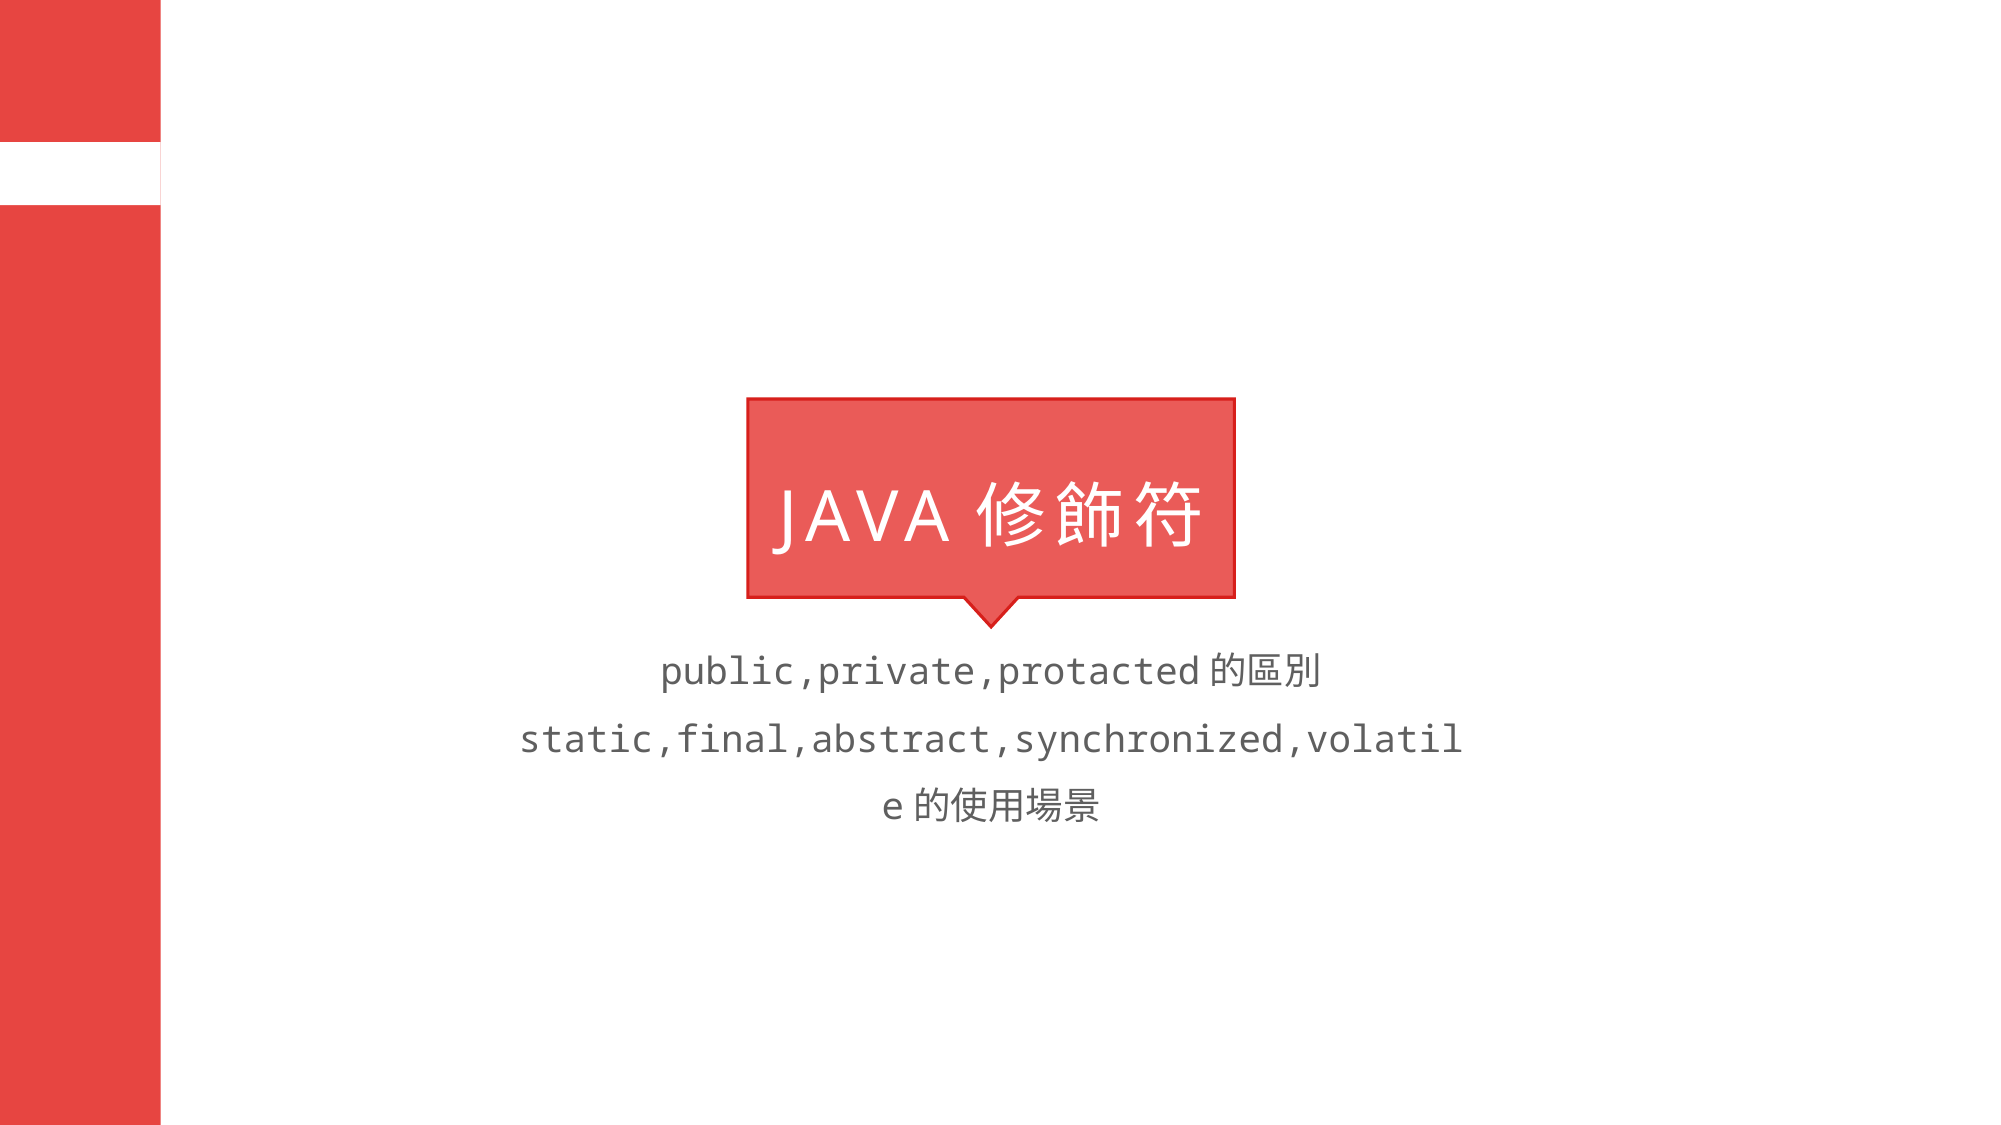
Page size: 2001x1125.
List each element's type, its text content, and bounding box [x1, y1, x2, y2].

text_box public,private,protacted的區別 static,final,abstract,synchronized,volatile的使用場景 [501, 658, 1481, 794]
text_box JAVA修飾符 [747, 398, 1235, 627]
